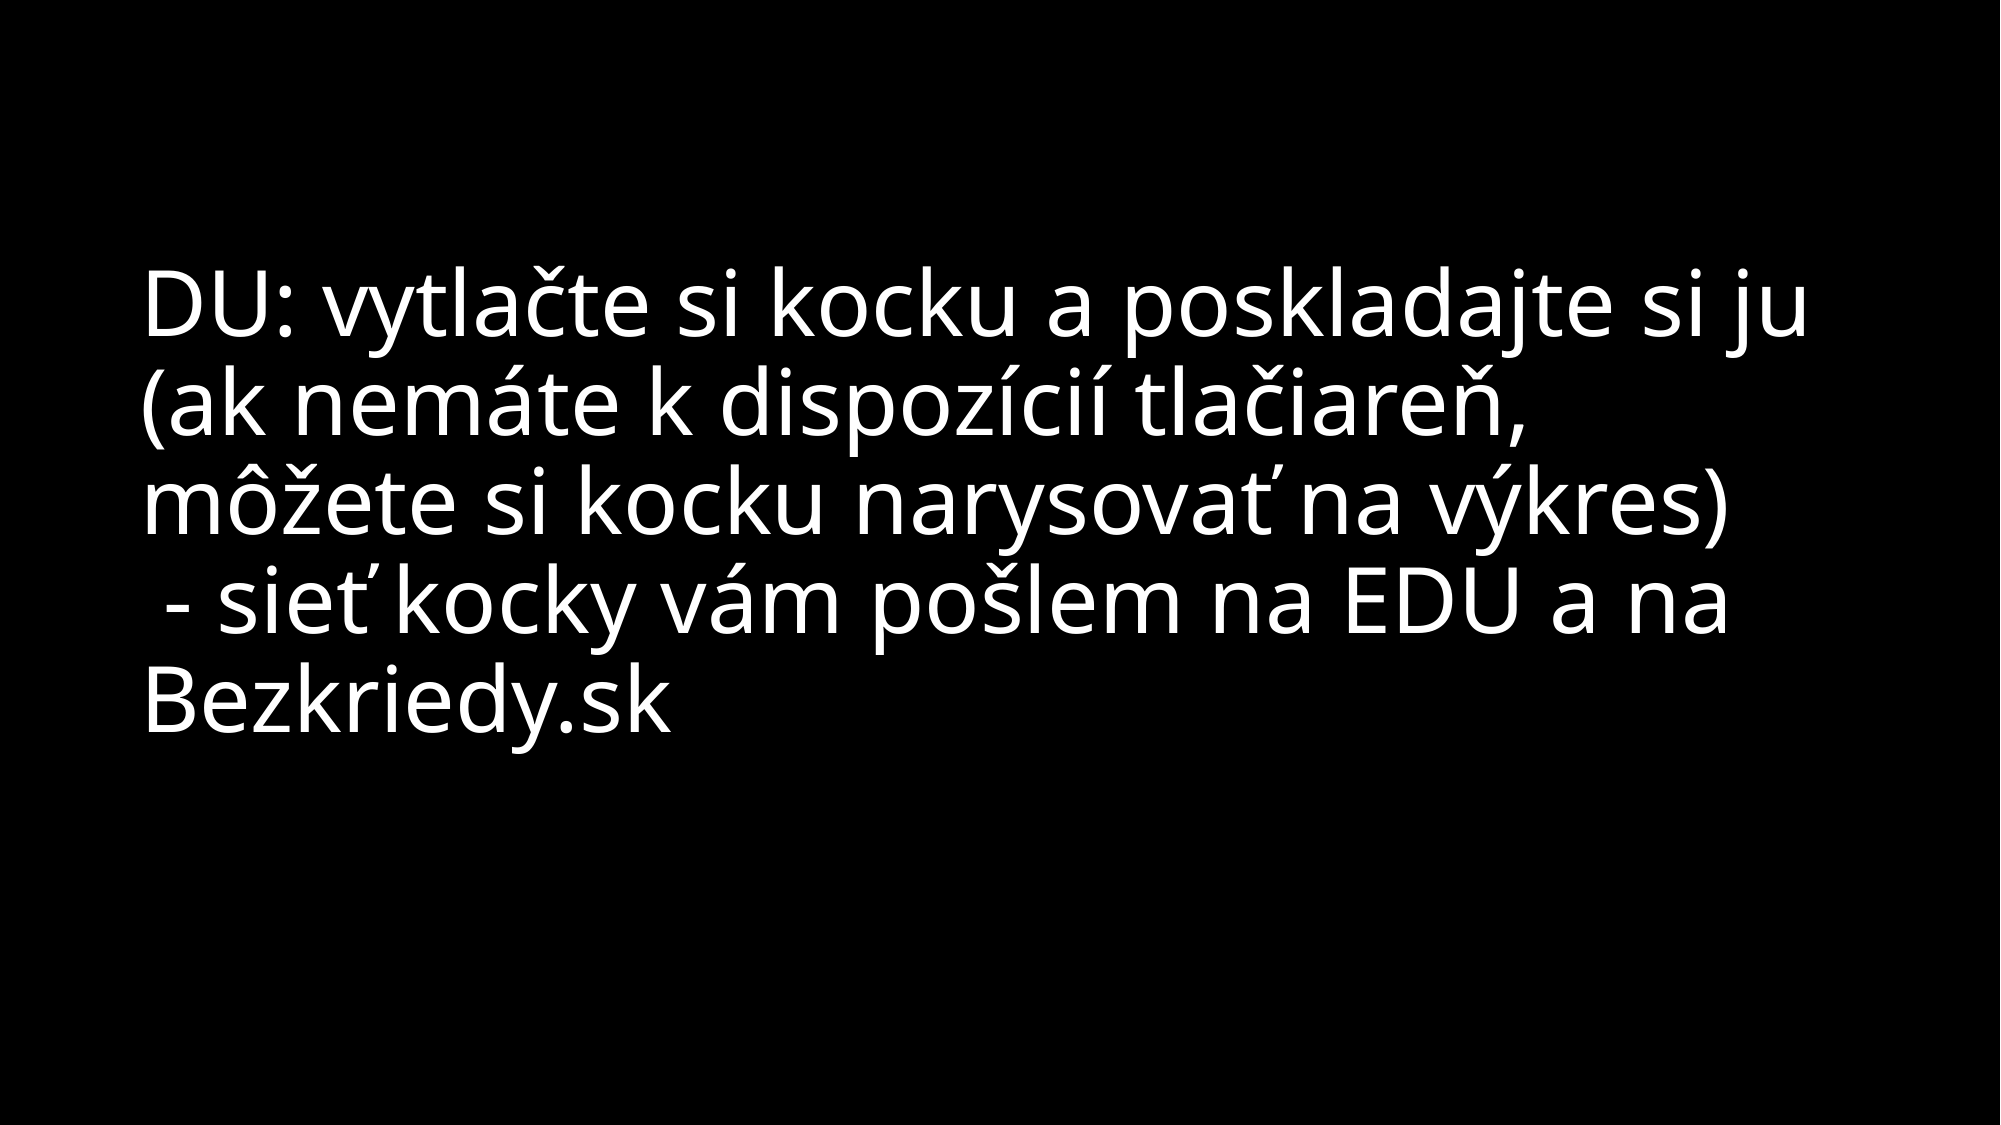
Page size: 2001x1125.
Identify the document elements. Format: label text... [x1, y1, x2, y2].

title DU: vytlačte si kocku a poskladajte si ju (ak nemáte k dispozícií tlačiareň, môžete si kocku narysovať na výkres) - sieť kocky vám pošlem na EDU a na Bezkriedy.sk [125, 249, 1855, 800]
